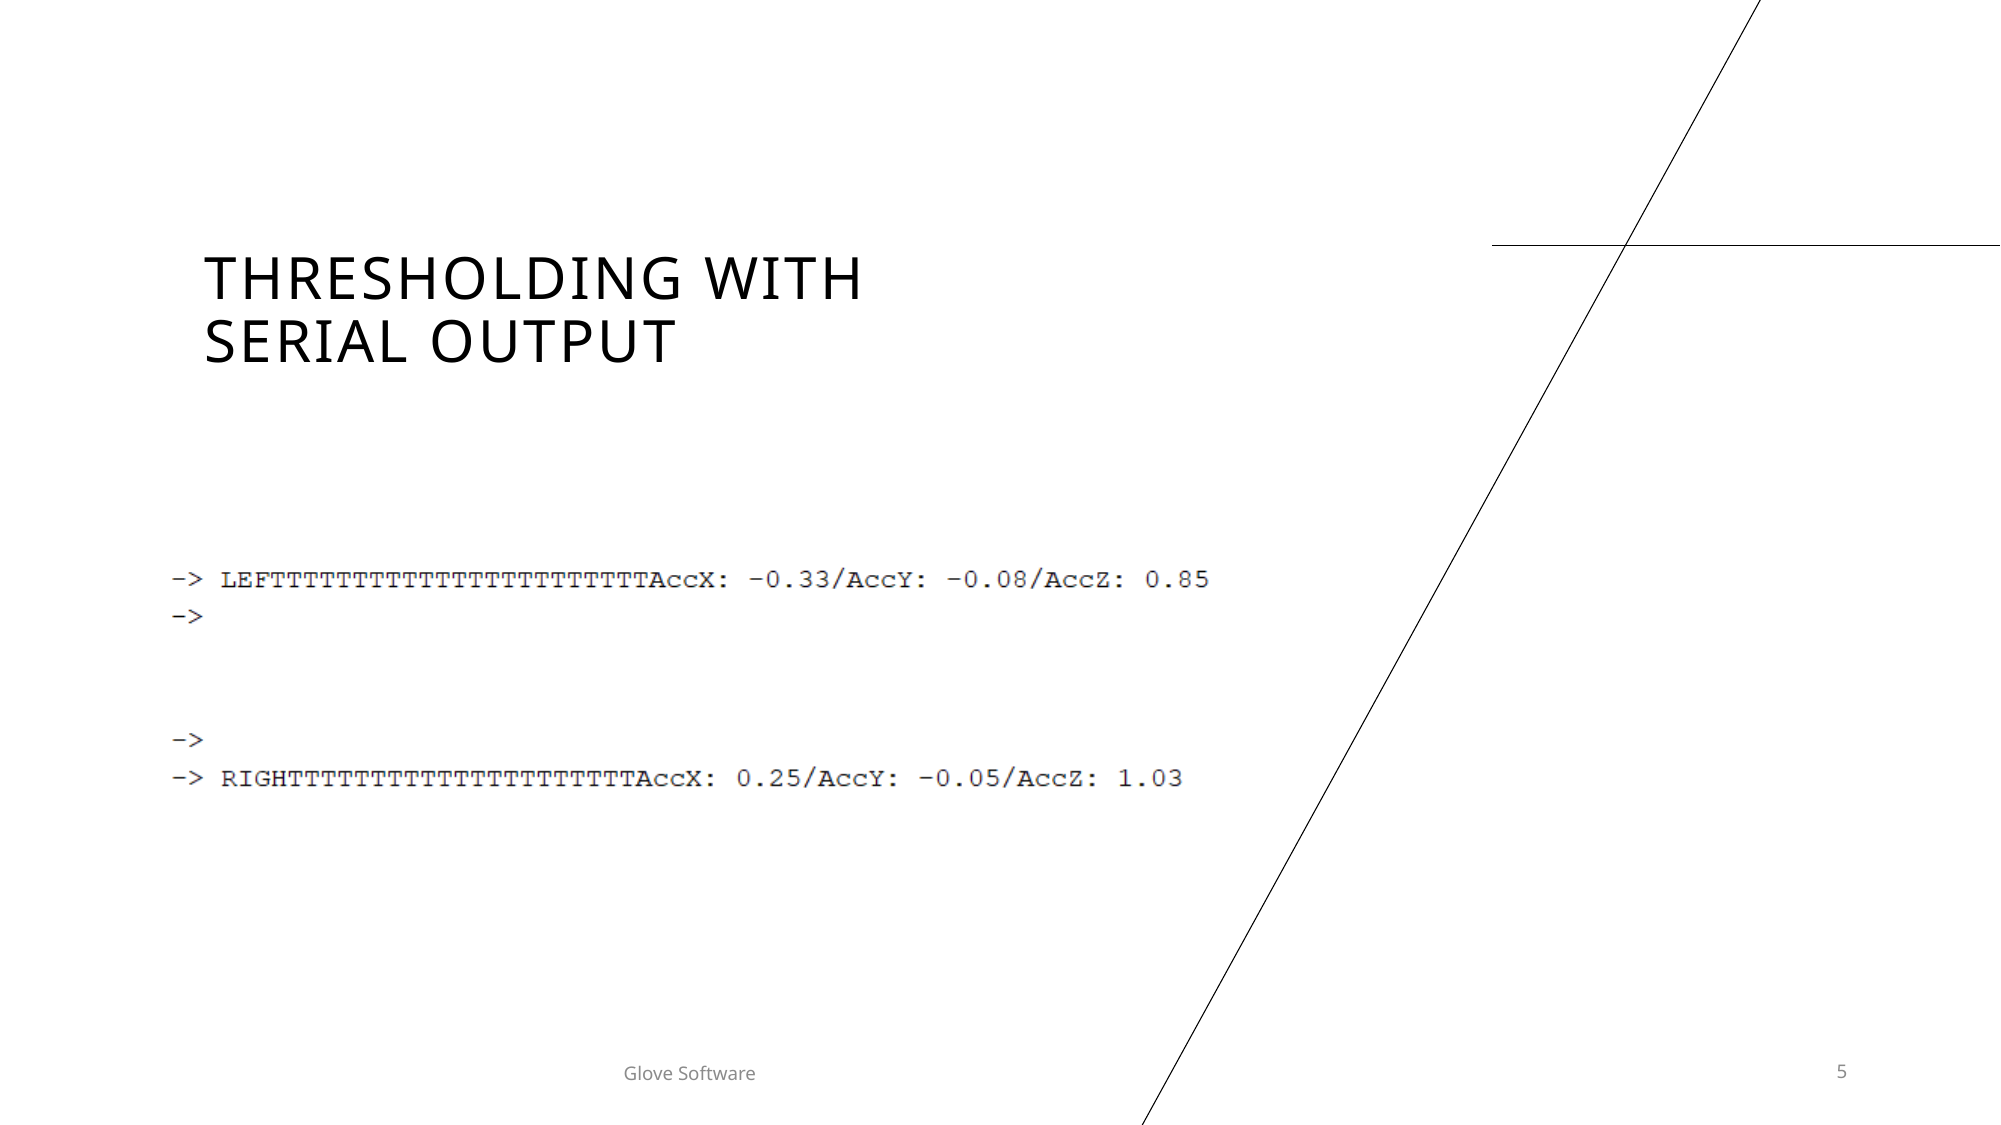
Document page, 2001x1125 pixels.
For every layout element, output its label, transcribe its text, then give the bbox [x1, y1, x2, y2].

title Thresholding with serial Output [189, 185, 1029, 383]
footer Glove Software [404, 1042, 975, 1103]
picture [162, 723, 1210, 796]
picture [162, 557, 1244, 630]
slide_number 5 [1412, 1042, 1863, 1103]
